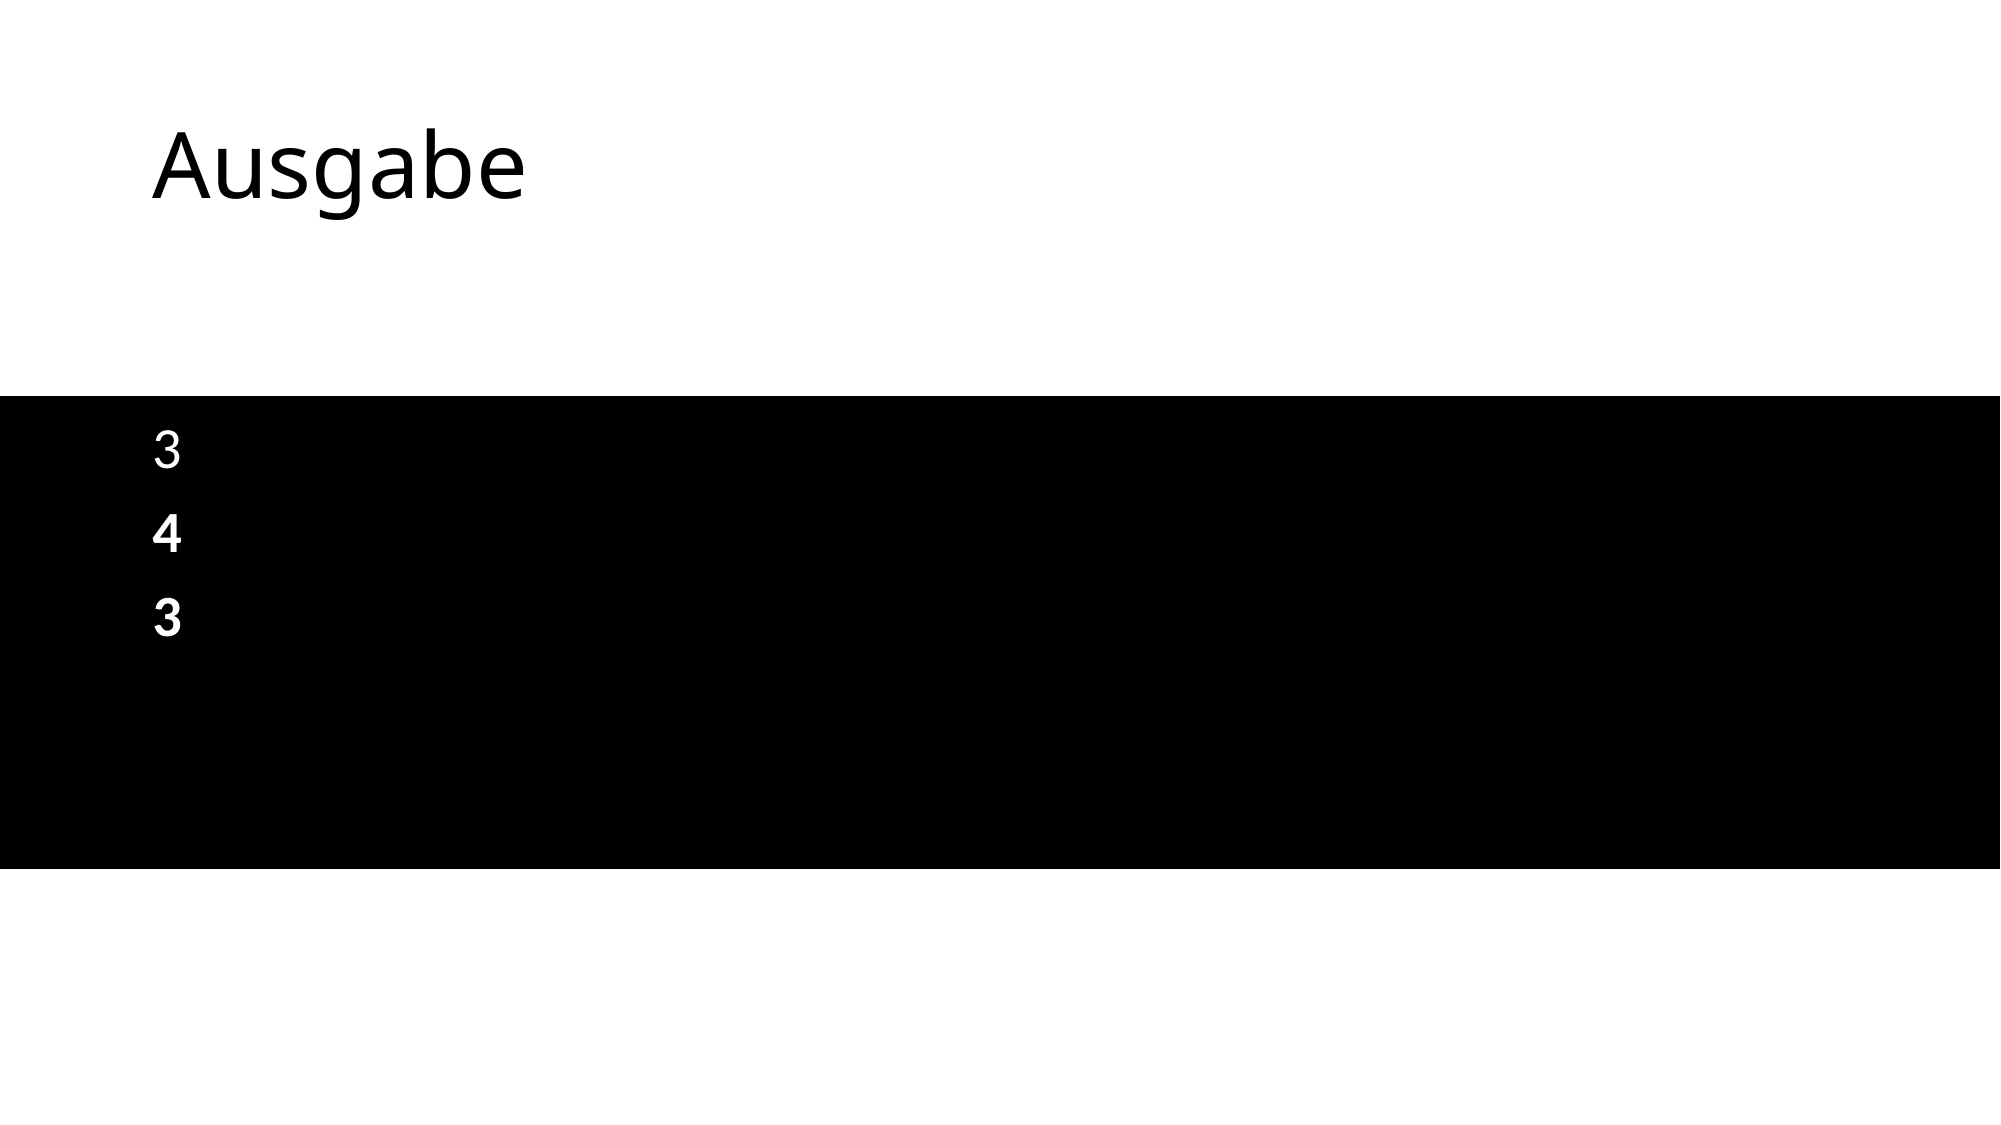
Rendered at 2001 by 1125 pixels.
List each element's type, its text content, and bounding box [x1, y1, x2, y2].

list 3 4 3 [137, 411, 759, 1125]
title Ausgabe [137, 59, 1863, 278]
text_box [0, 396, 2000, 869]
